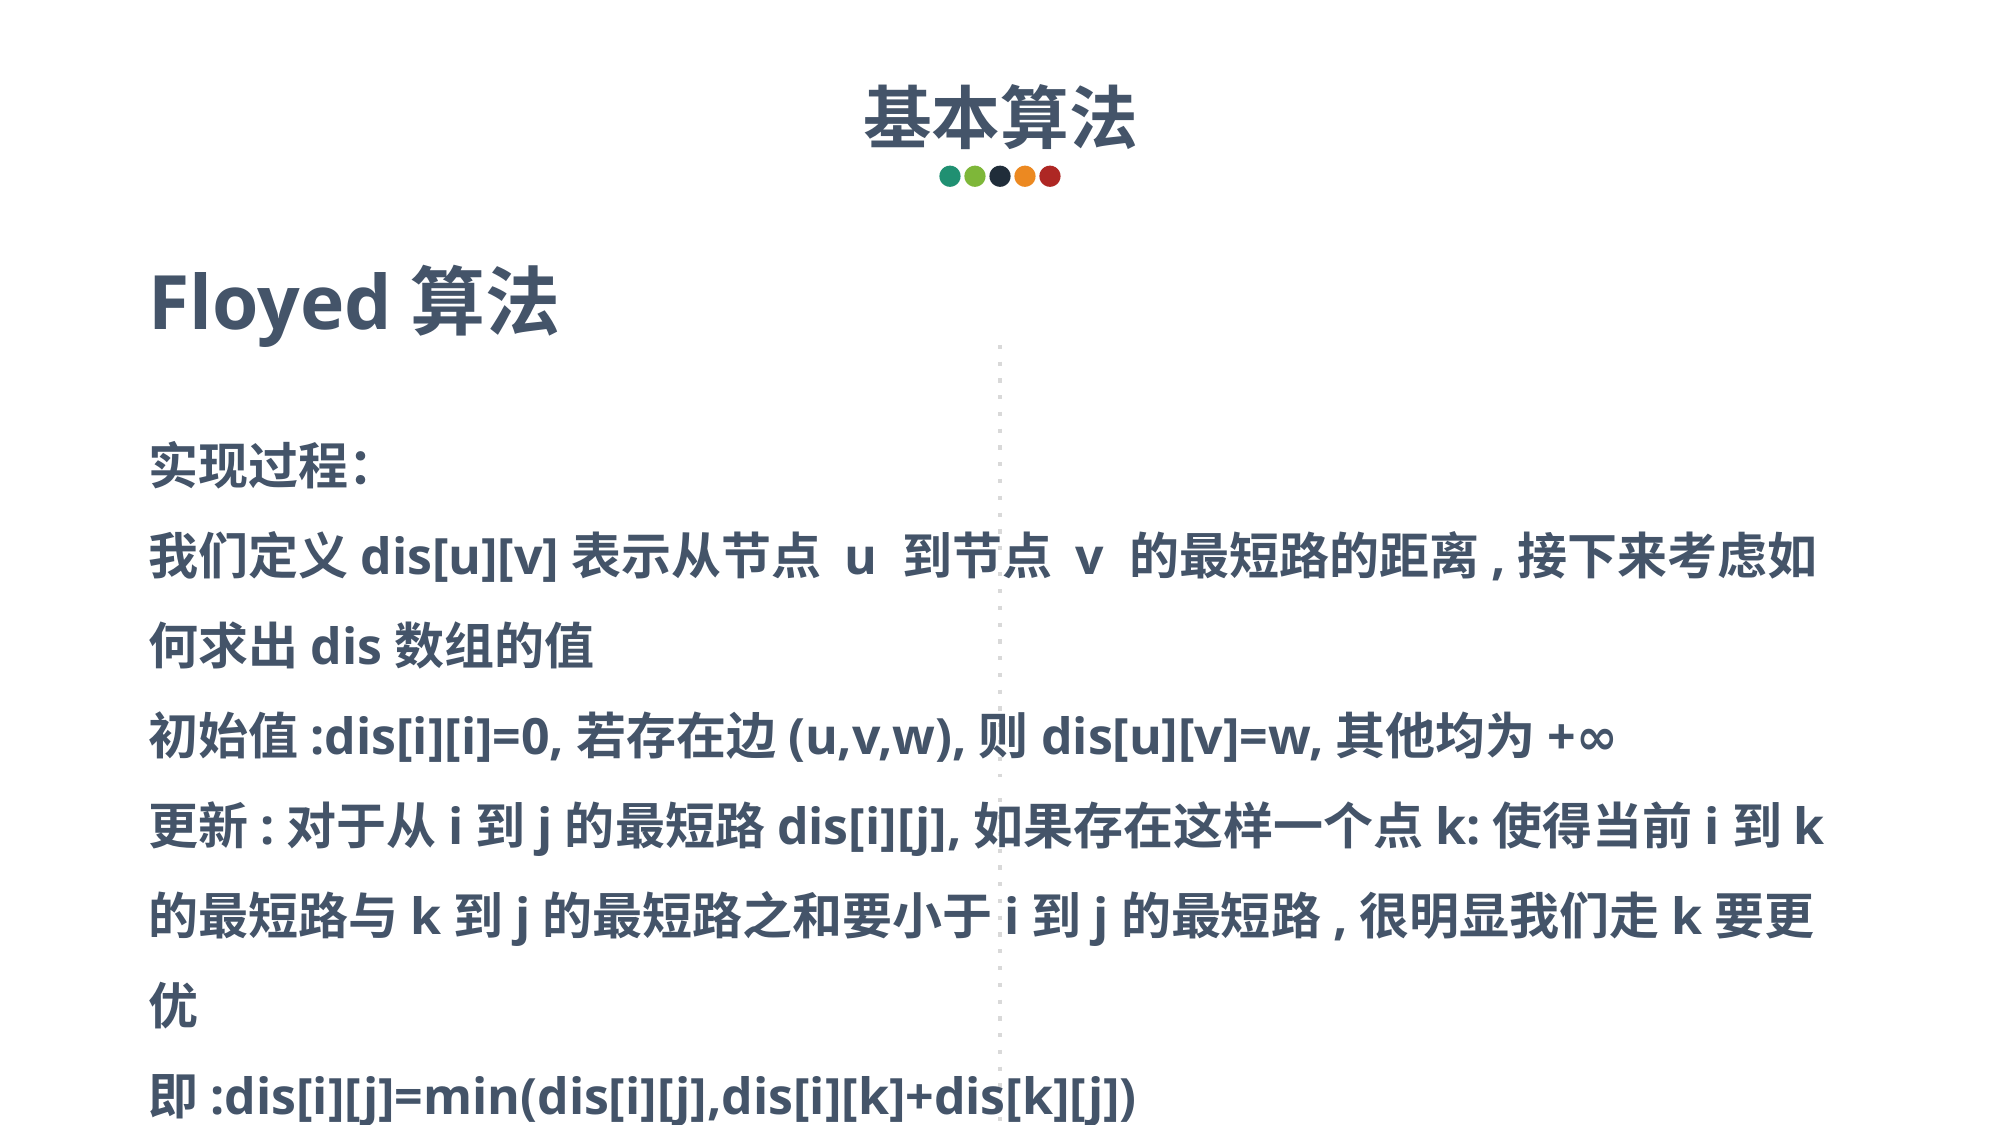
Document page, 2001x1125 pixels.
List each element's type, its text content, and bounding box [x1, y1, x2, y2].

text_box Floyed算法 实现过程： 我们定义dis[u][v]表示从节点 u 到节点 v 的最短路的距离,接下来考虑如何求出dis数组的值 初始值:dis[i][i]=0,若存在边(u,v,w),则dis[u][v]=w,其他均为+∞ 更新:对于从i到j的最短路dis[i][j],如果存在这样一个点k:使得当前i到k的最短路与k到j的最短路之和要小于i到j的最短路,很明显我们走k要更优 即:dis[i][j]=min(dis[i][j],dis[i][k]+dis[k][j]) [133, 247, 1845, 1125]
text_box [939, 165, 1061, 187]
text_box 基本算法 [863, 74, 1139, 158]
